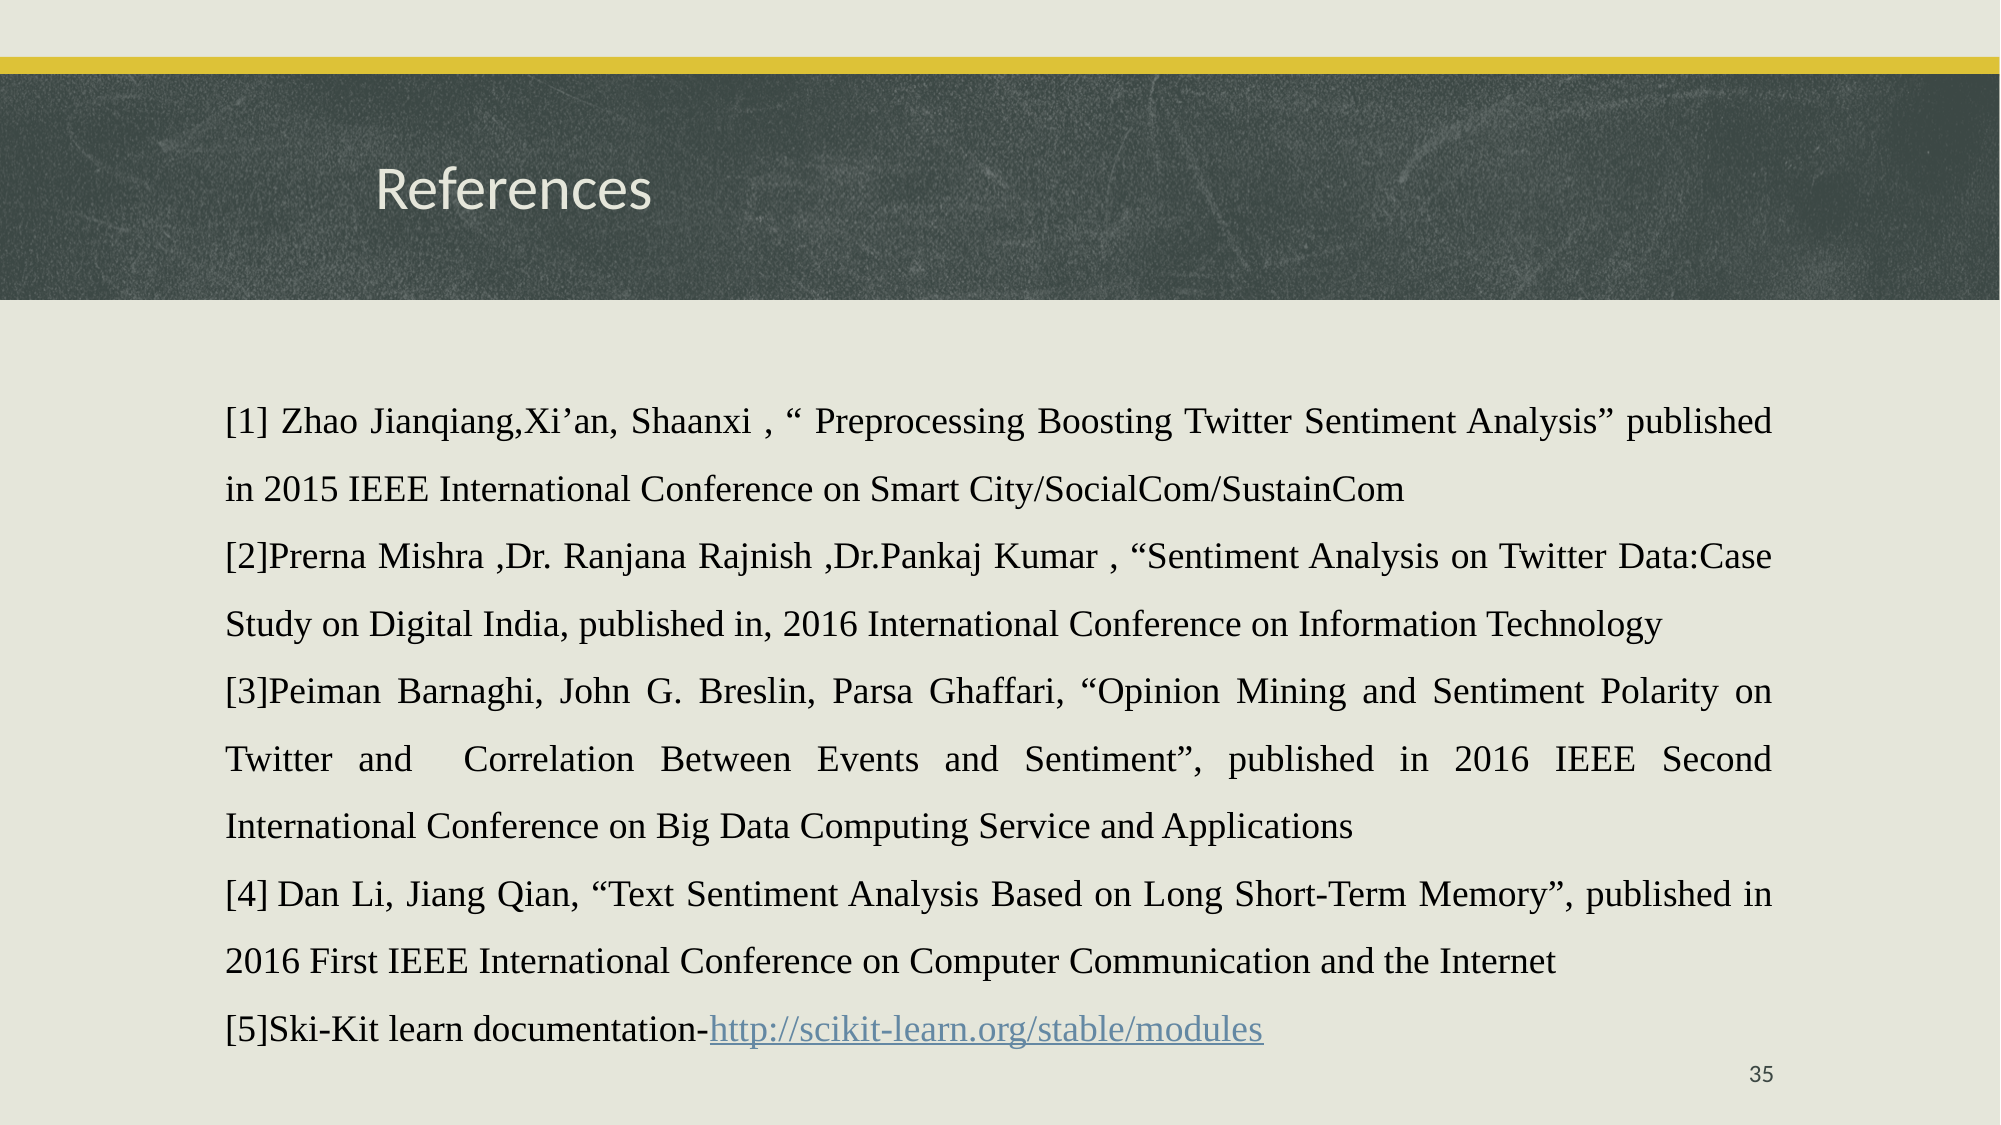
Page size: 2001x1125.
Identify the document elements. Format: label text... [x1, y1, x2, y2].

list [1] Zhao Jianqiang,Xi’an, Shaanxi , “ Preprocessing Boosting Twitter Sentiment Analysis” published in 2015 IEEE International Conference on Smart City/SocialCom/SustainCom [2]Prerna Mishra ,Dr. Ranjana Rajnish ,Dr.Pankaj Kumar , “Sentiment Analysis on Twitter Data:Case Study on Digital India, published in, 2016 International Conference on Information Technology [3]Peiman Barnaghi, John G. Breslin, Parsa Ghaffari, “Opinion Mining and Sentiment Polarity on Twitter and Correlation Between Events and Sentiment”, published in 2016 IEEE Second International Conference on Big Data Computing Service and Applications [4] Dan Li, Jiang Qian, “Text Sentiment Analysis Based on Long Short-Term Memory”, published in 2016 First IEEE International Conference on Computer Communication and the Internet [5]Ski-Kit learn documentation-http://scikit-learn.org/stable/modules [210, 313, 1790, 968]
picture [0, 74, 2000, 300]
title References [210, 76, 1790, 300]
slide_number ‹#› [1466, 1042, 1790, 1103]
